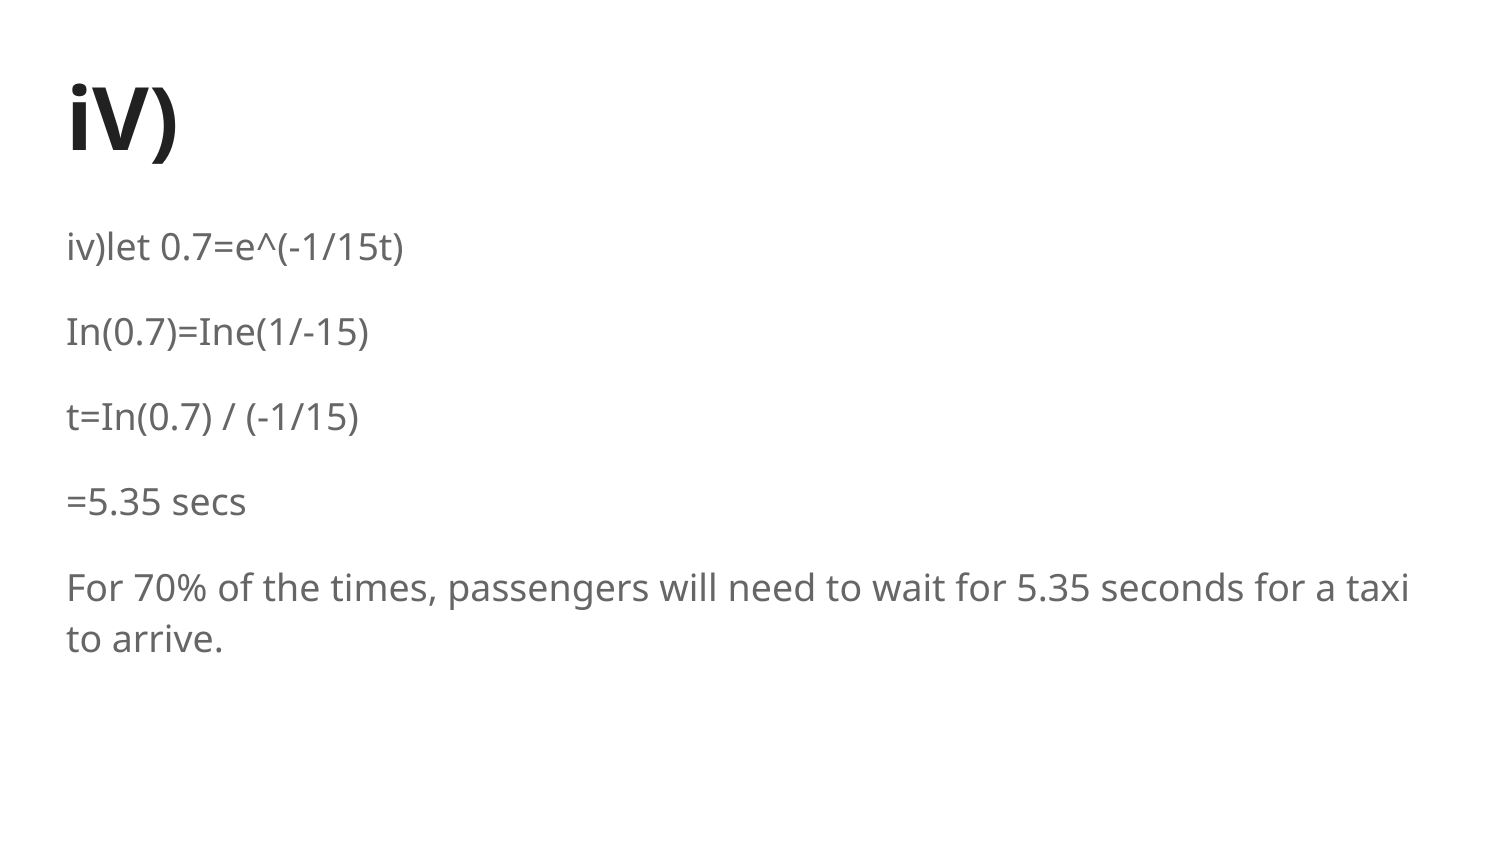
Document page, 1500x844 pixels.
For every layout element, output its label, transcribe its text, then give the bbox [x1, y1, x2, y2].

title iV) [51, 48, 1449, 180]
list iv)let 0.7=e^(-1/15t) In(0.7)=Ine(1/-15) t=In(0.7) / (-1/15) =5.35 secs For 70% of the times, passengers will need to wait for 5.35 seconds for a taxi to arrive. [51, 201, 1449, 750]
